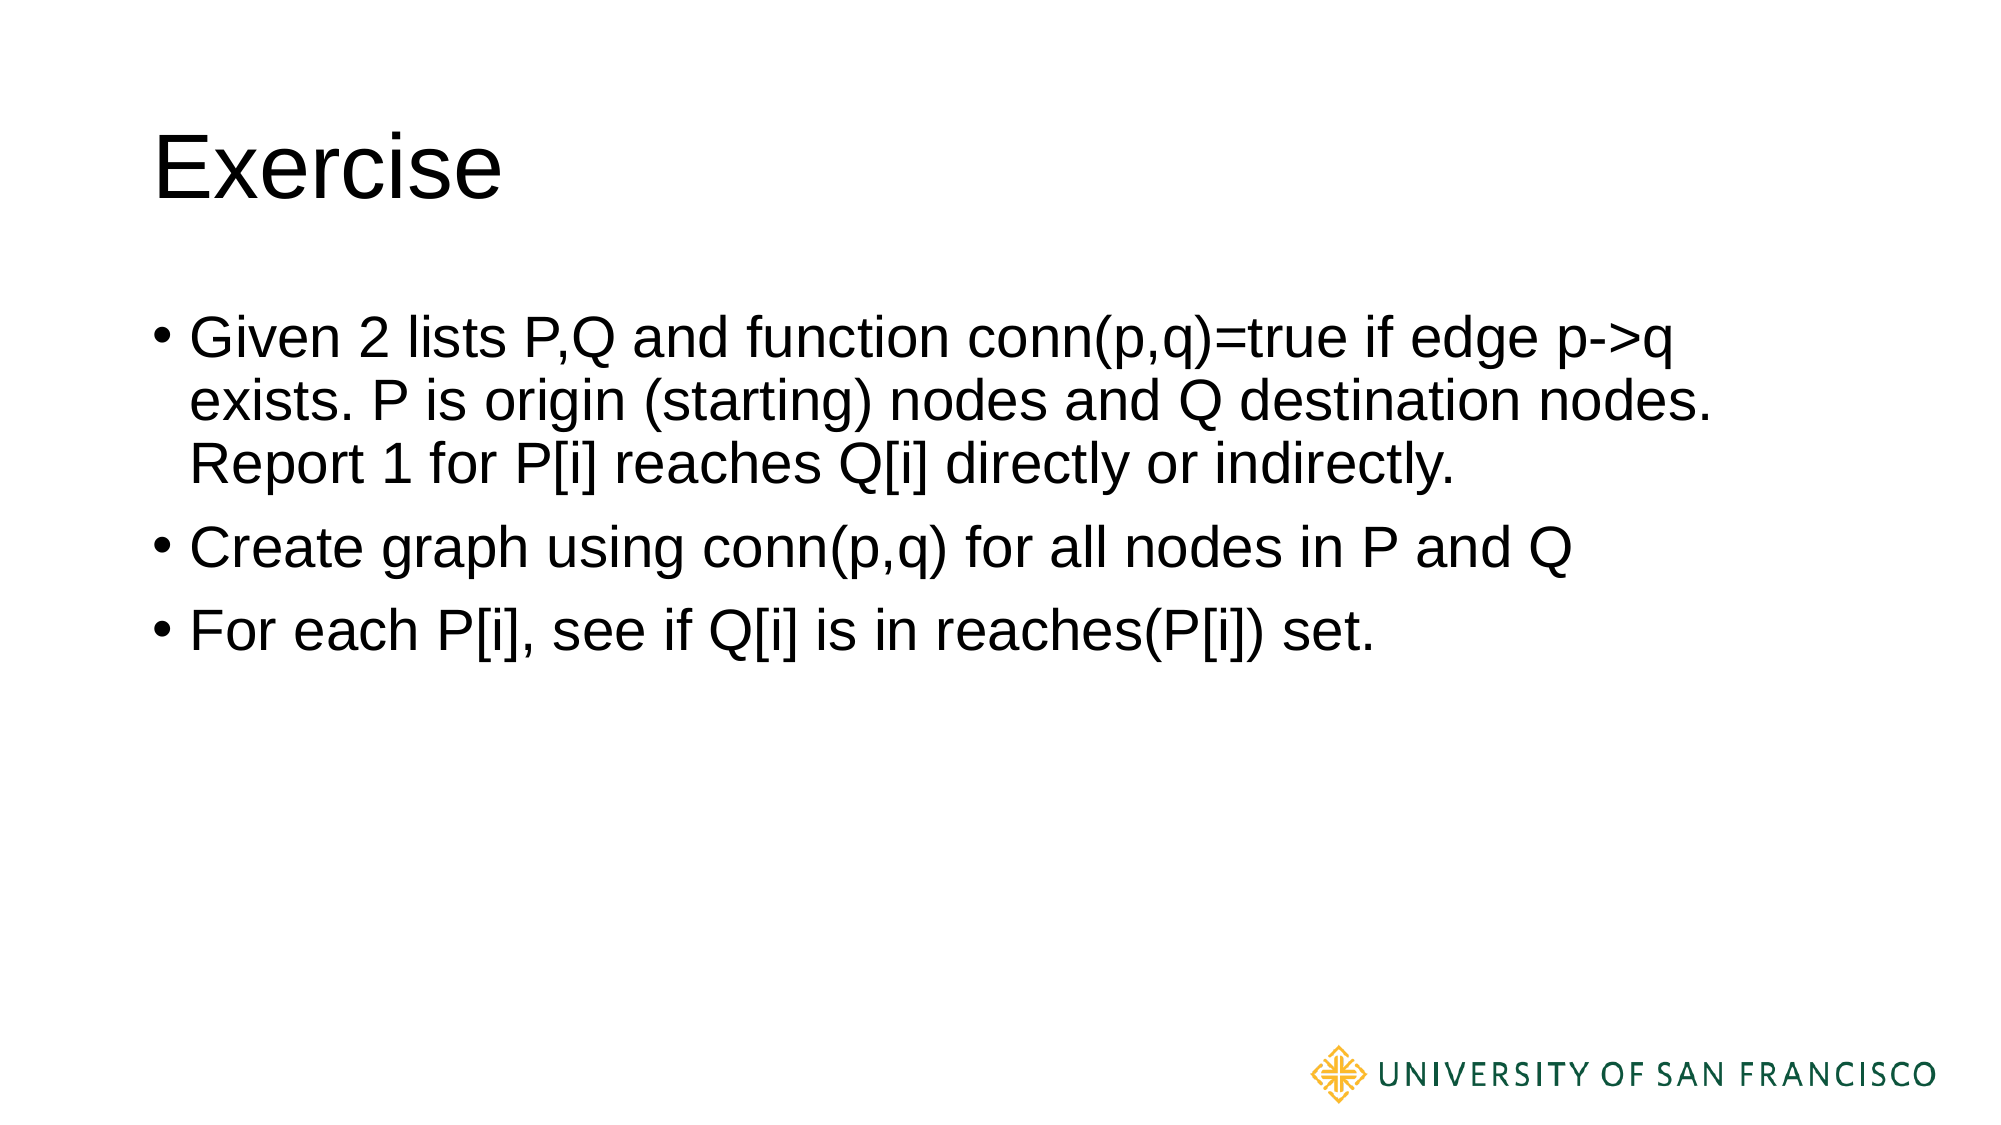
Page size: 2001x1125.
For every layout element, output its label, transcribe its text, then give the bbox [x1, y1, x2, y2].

title Exercise [137, 59, 1863, 278]
list Given 2 lists P,Q and function conn(p,q)=true if edge p->q exists. P is origin (starting) nodes and Q destination nodes. Report 1 for P[i] reaches Q[i] directly or indirectly. Create graph using conn(p,q) for all nodes in P and Q For each P[i], see if Q[i] is in reaches(P[i]) set. [137, 299, 1863, 1014]
